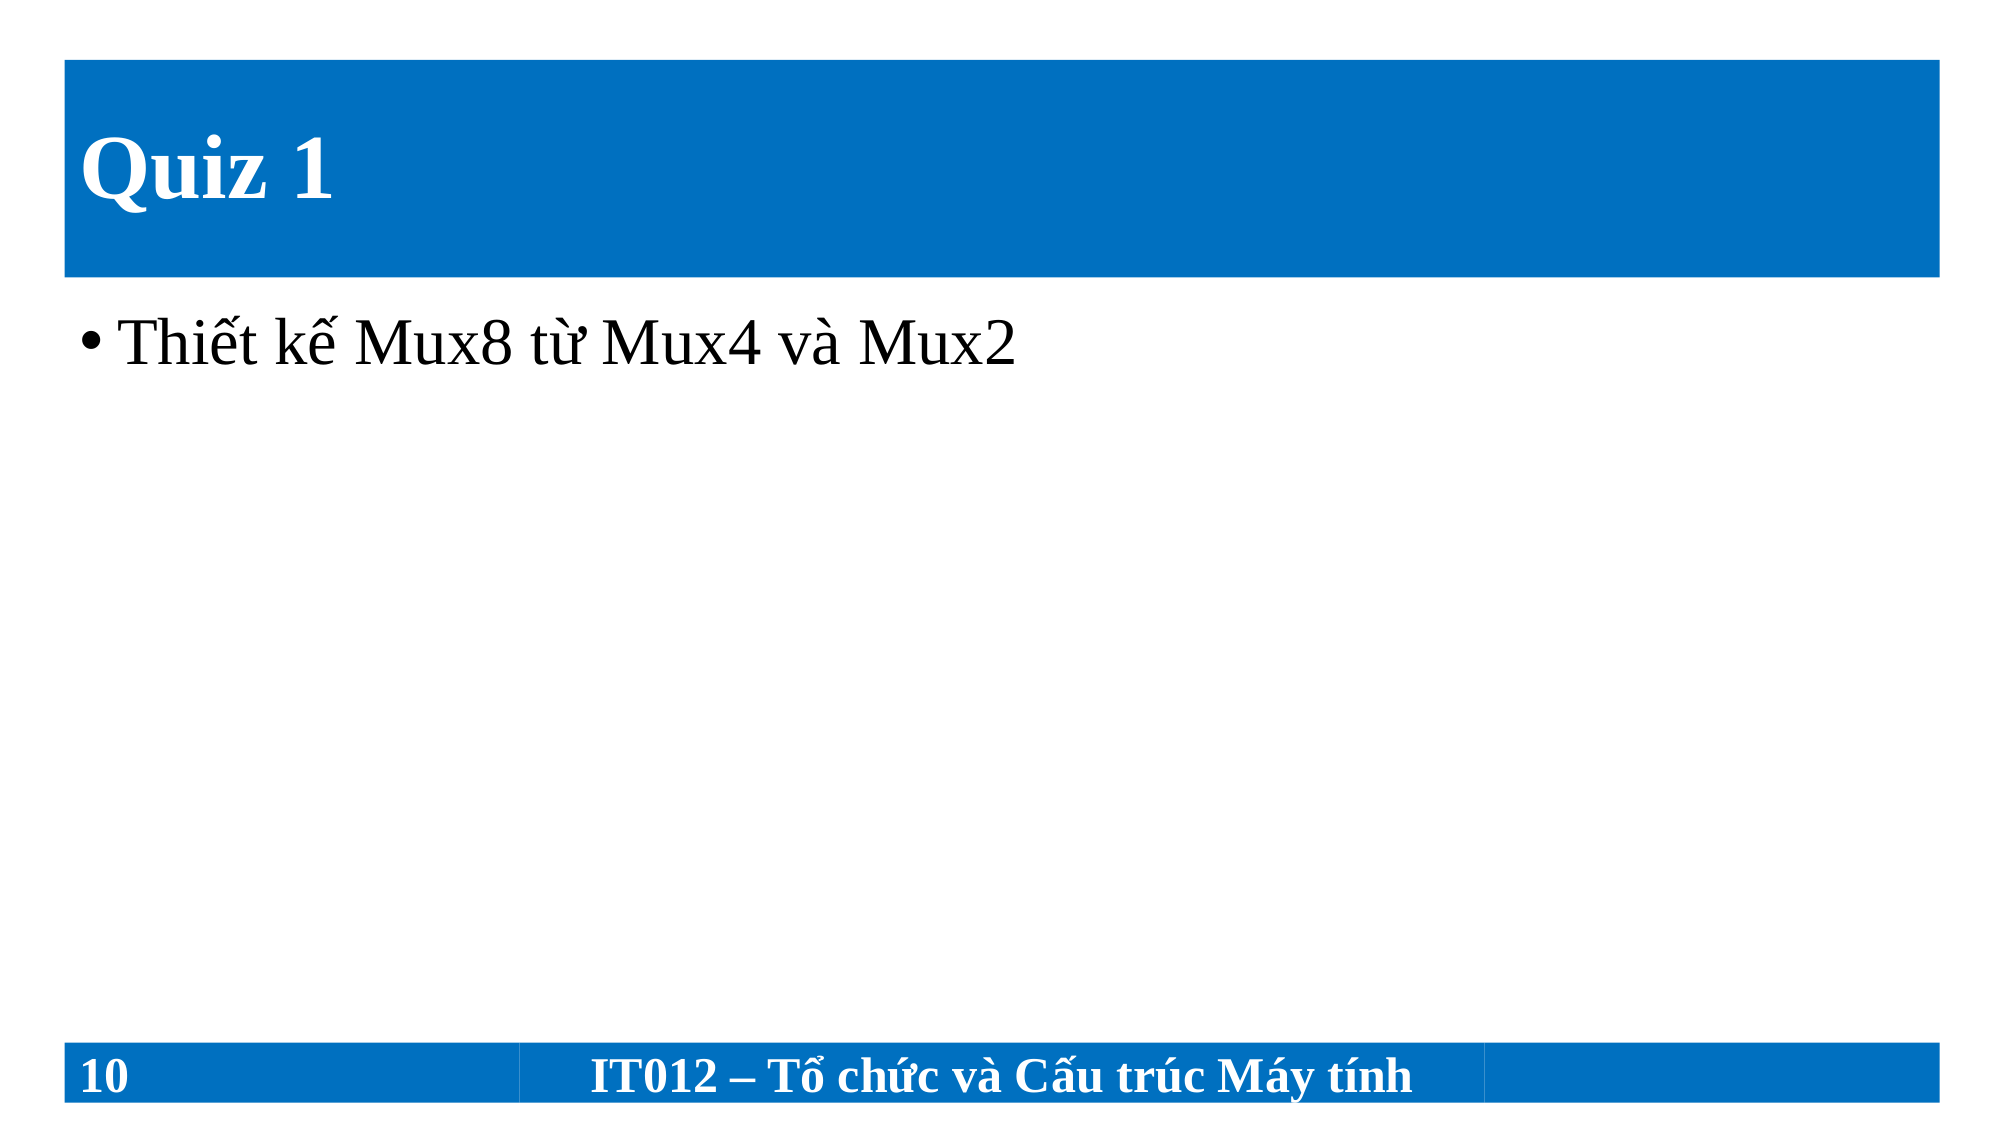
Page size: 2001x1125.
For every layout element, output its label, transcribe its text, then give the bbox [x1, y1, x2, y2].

slide_number 10 [64, 1042, 520, 1103]
title Quiz 1 [64, 59, 1940, 278]
list Thiết kế Mux8 từ Mux4 và Mux2 [64, 299, 1940, 1014]
